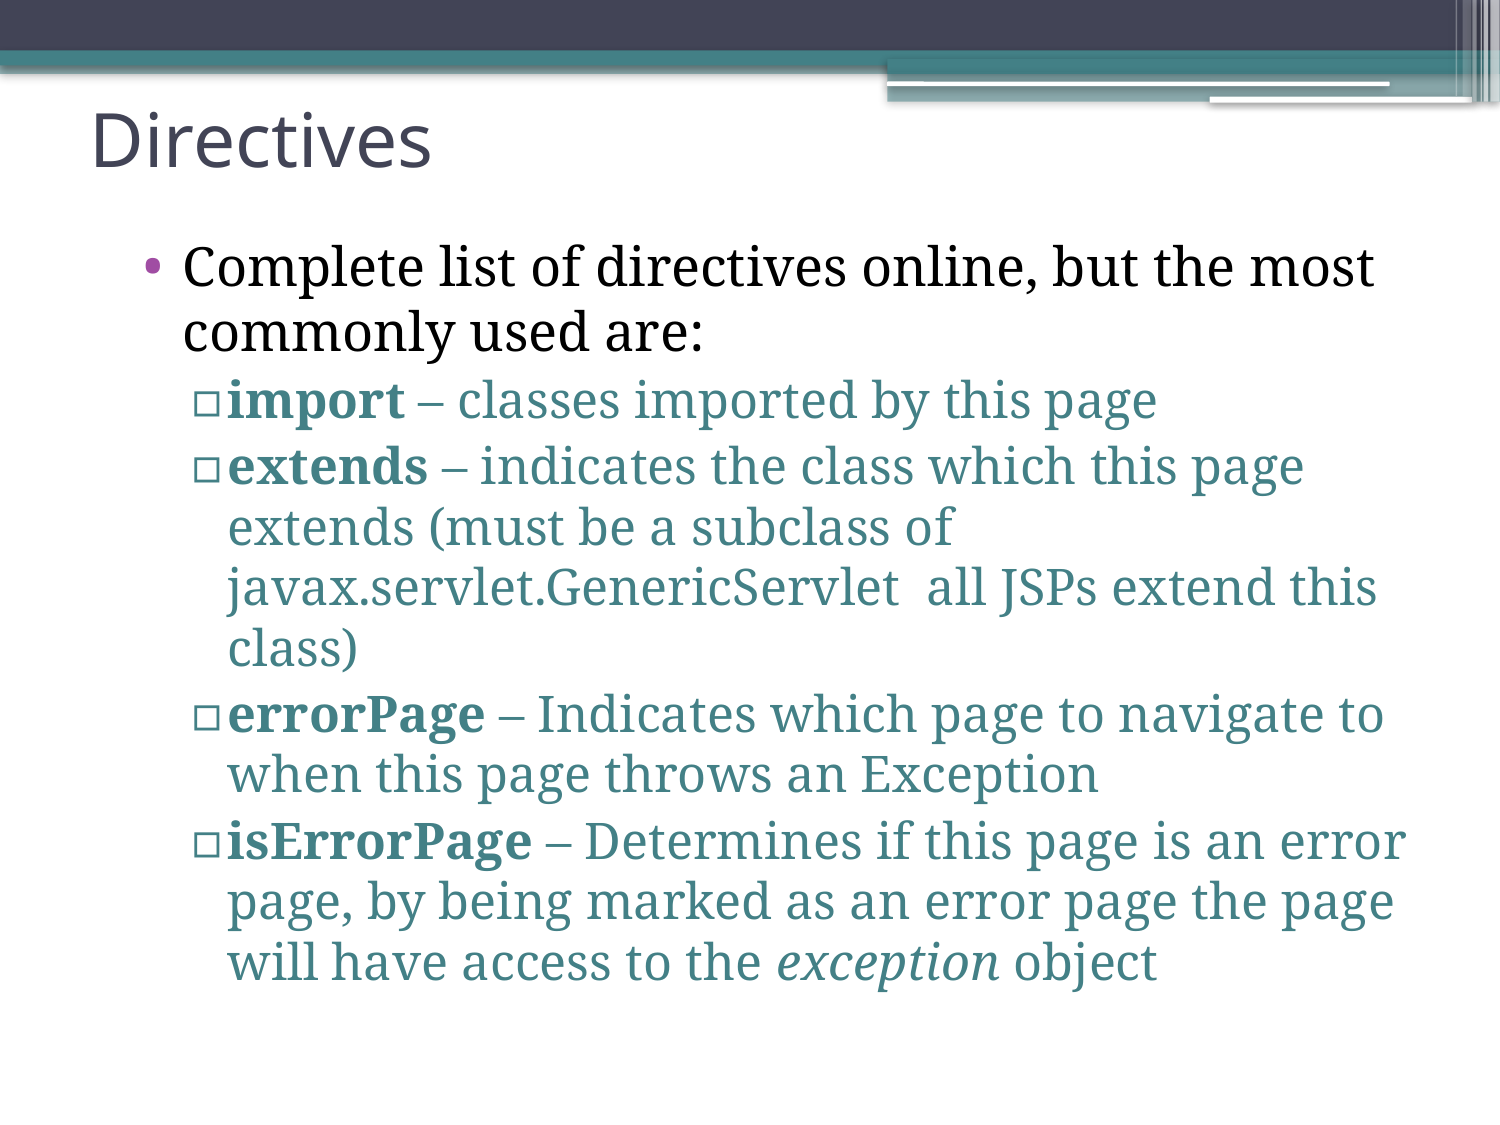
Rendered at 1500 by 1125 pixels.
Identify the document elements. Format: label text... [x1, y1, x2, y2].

list Complete list of directives online, but the most commonly used are: import – classes imported by this page extends – indicates the class which this page extends (must be a subclass of javax.servlet.GenericServlet all JSPs extend this class) errorPage – Indicates which page to navigate to when this page throws an Exception isErrorPage – Determines if this page is an error page, by being marked as an error page the page will have access to the exception object [112, 224, 1438, 1013]
title Directives [75, 50, 1425, 225]
